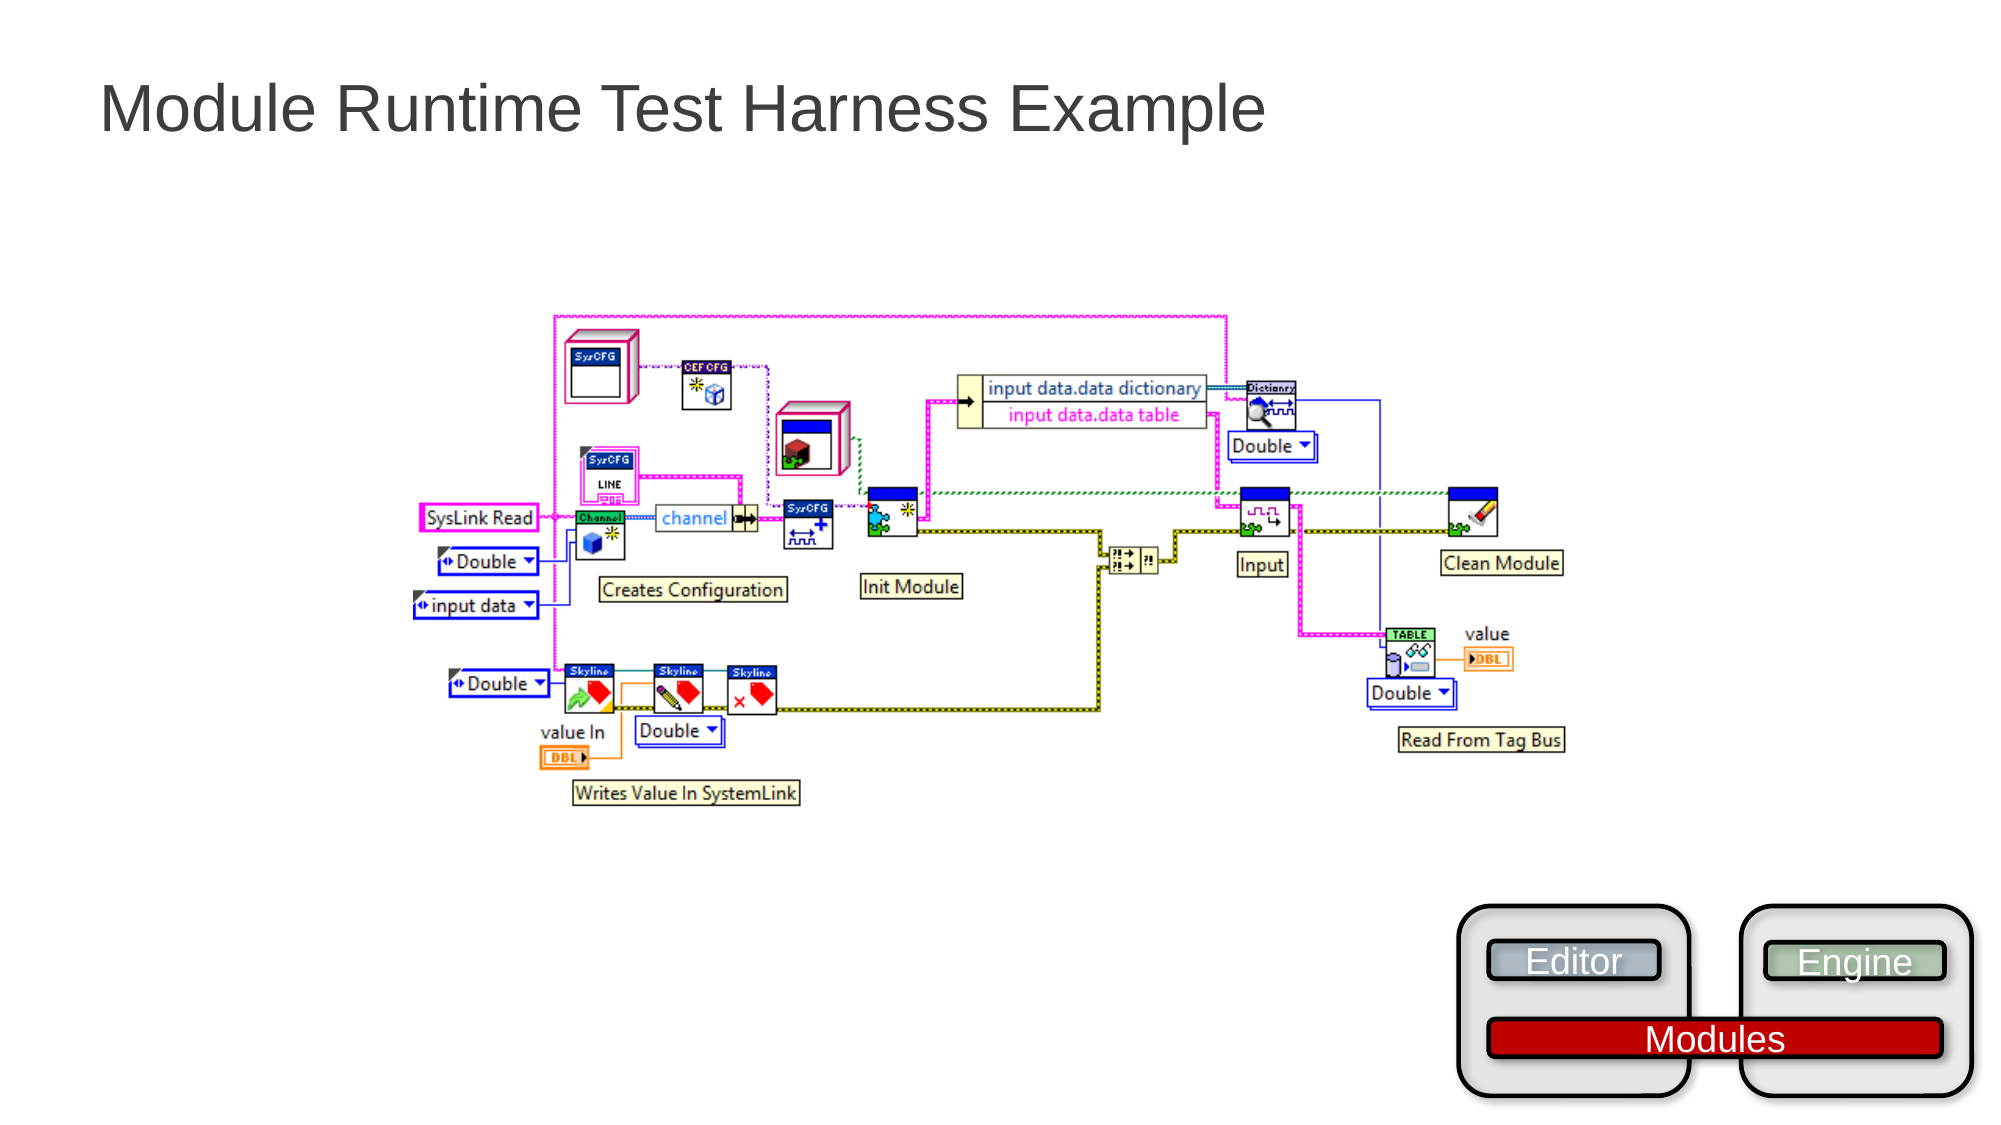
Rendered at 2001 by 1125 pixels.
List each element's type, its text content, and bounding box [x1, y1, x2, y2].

text_box Engine [1765, 941, 1946, 980]
text_box [1740, 905, 1973, 1097]
text_box Editor [1488, 940, 1660, 980]
text_box [1458, 905, 1690, 1097]
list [413, 312, 1586, 811]
text_box Modules [1488, 1018, 1943, 1058]
title Module Runtime Test Harness Example [99, 60, 1900, 160]
